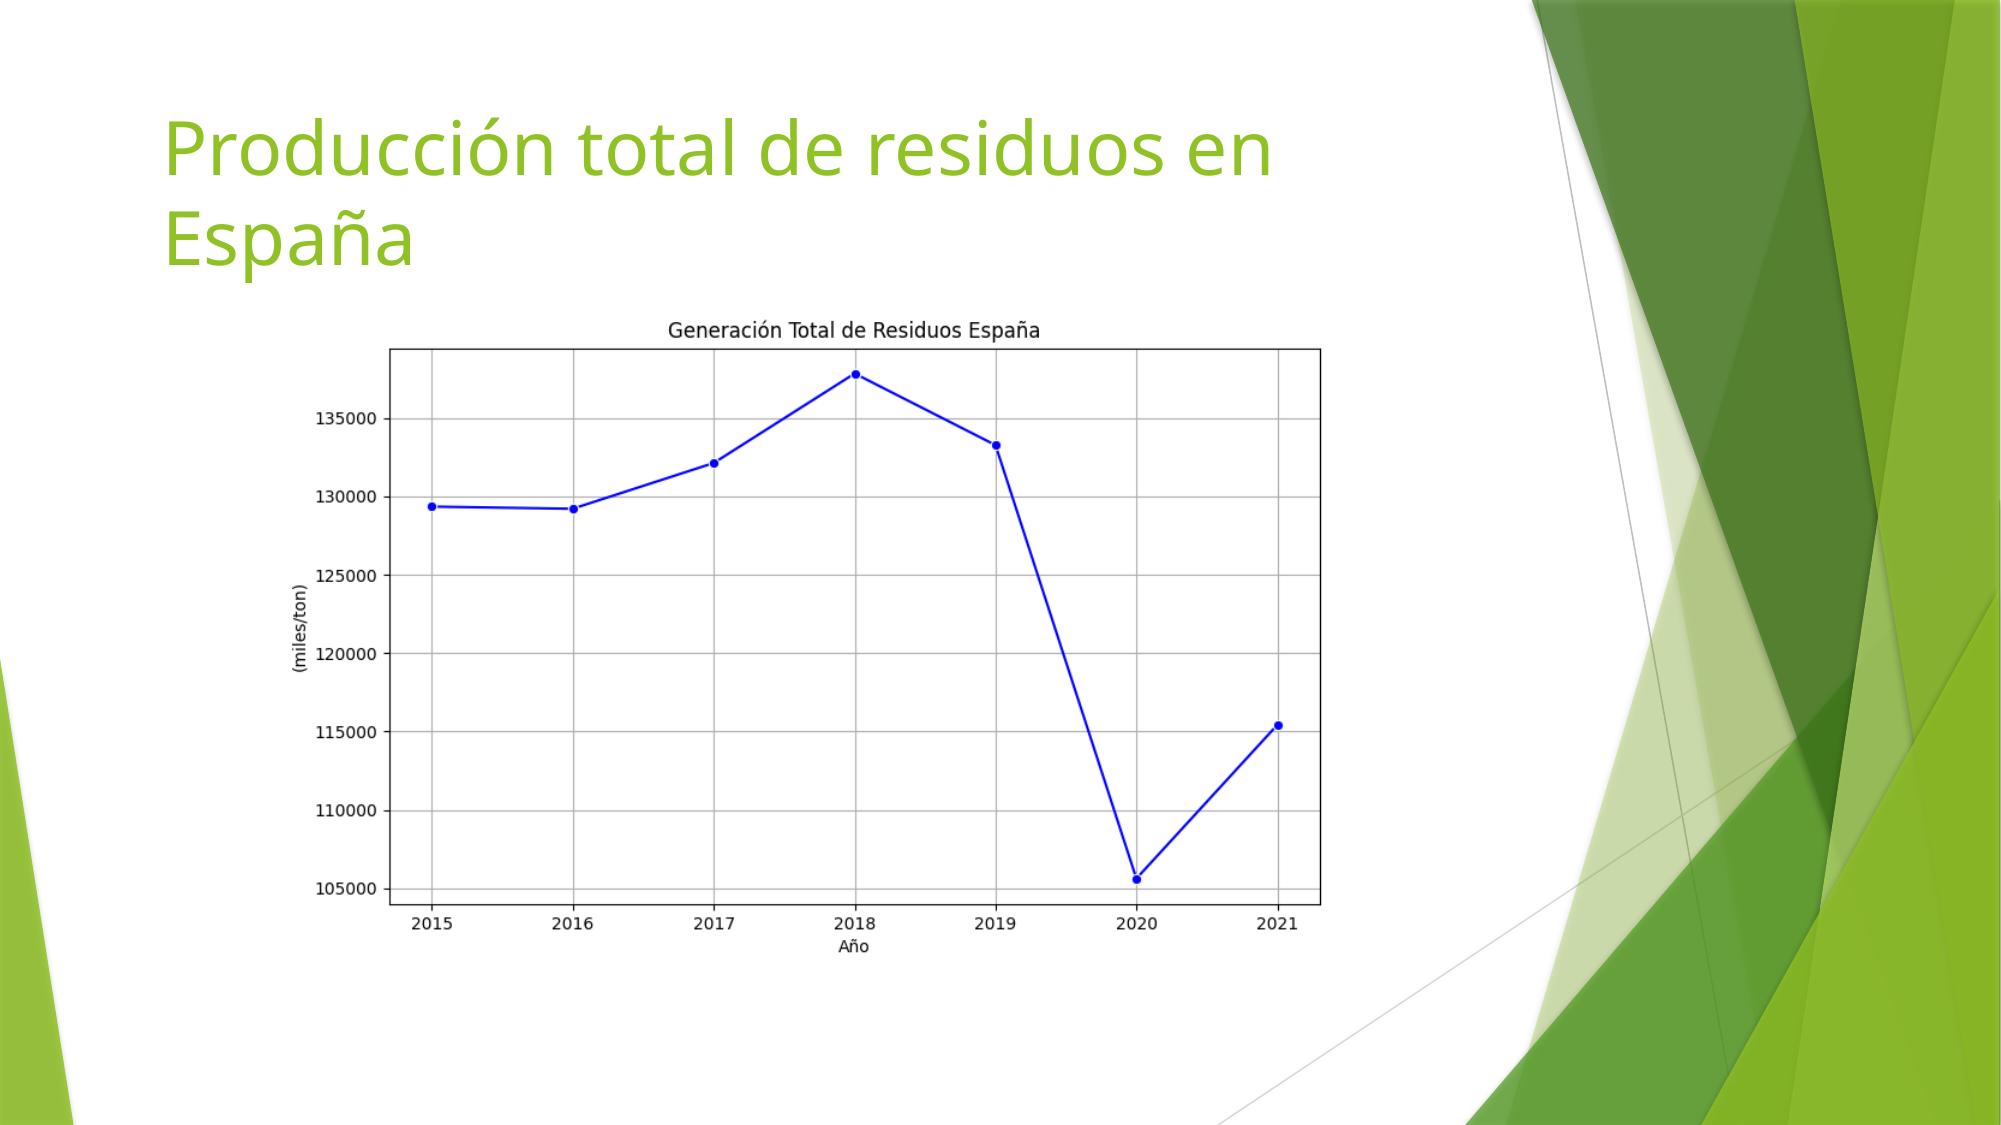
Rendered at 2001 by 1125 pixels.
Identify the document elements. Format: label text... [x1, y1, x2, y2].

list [278, 309, 1333, 968]
title Producción total de residuos en España [147, 93, 1558, 310]
